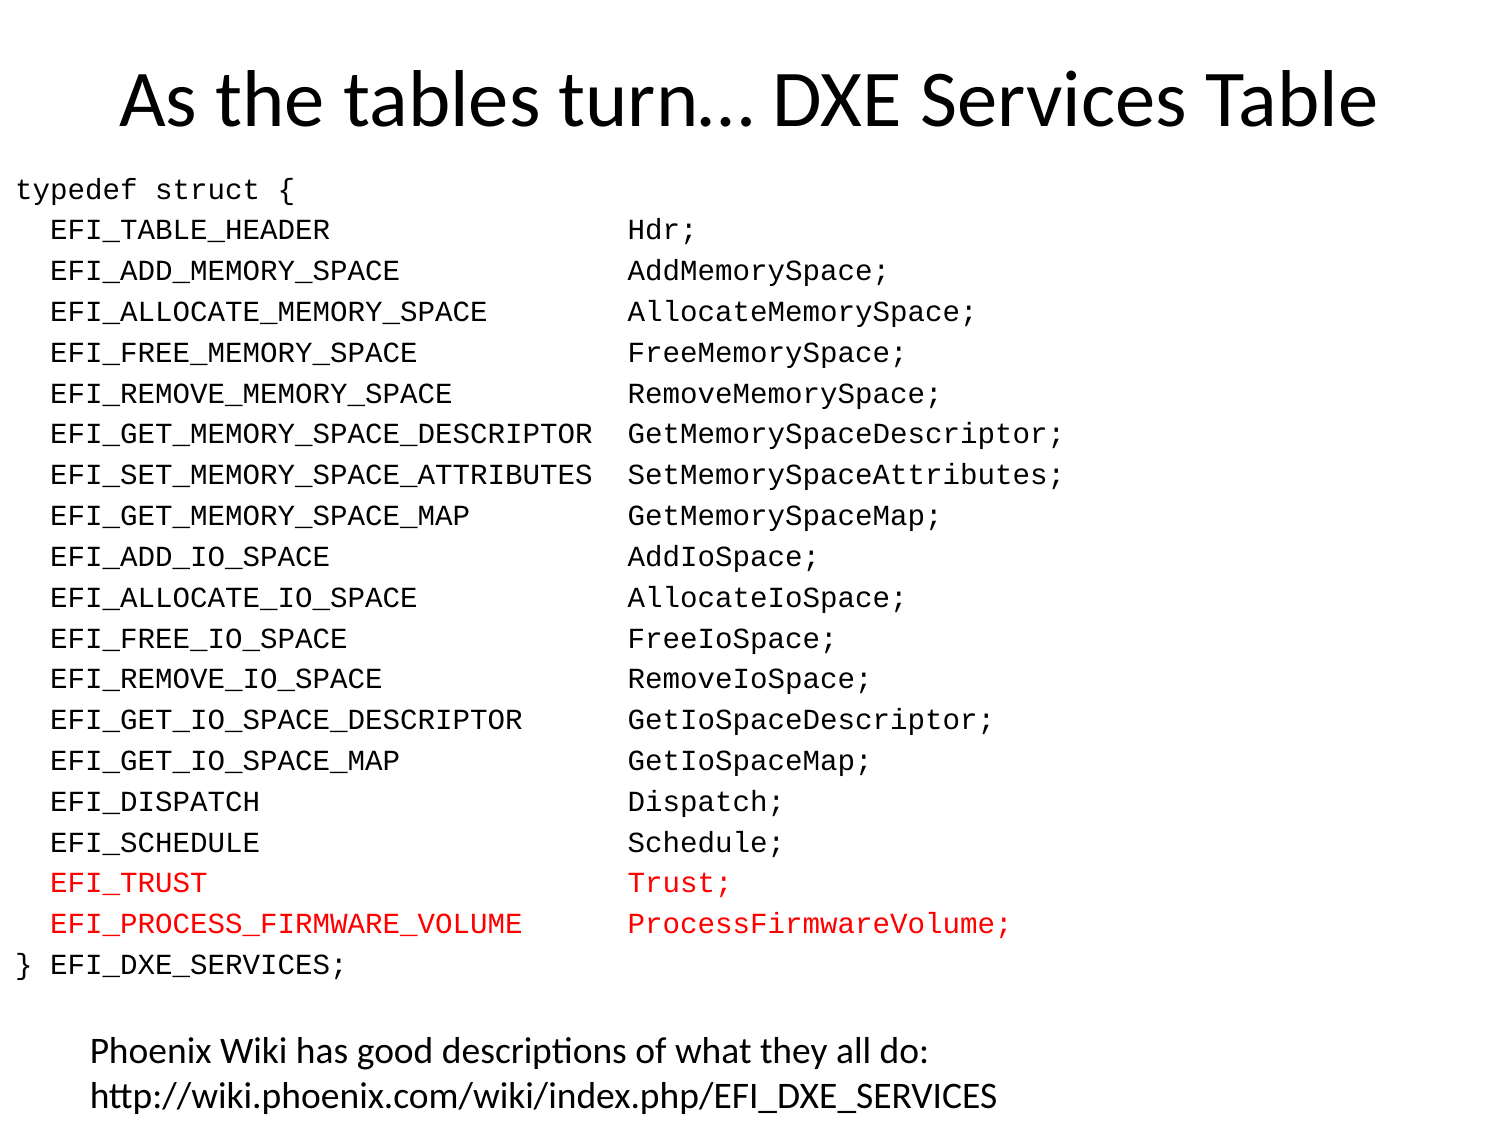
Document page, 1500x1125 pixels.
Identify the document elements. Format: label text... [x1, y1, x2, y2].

title As the tables turn… DXE Services Table [75, 0, 1425, 162]
text_box Phoenix Wiki has good descriptions of what they all do: http://wiki.phoenix.com/wiki/index.php/EFI_DXE_SERVICES [74, 1018, 1500, 1124]
list typedef struct { EFI_TABLE_HEADER Hdr; EFI_ADD_MEMORY_SPACE AddMemorySpace; EFI_ALLOCATE_MEMORY_SPACE AllocateMemorySpace; EFI_FREE_MEMORY_SPACE FreeMemorySpace; EFI_REMOVE_MEMORY_SPACE RemoveMemorySpace; EFI_GET_MEMORY_SPACE_DESCRIPTOR GetMemorySpaceDescriptor; EFI_SET_MEMORY_SPACE_ATTRIBUTES SetMemorySpaceAttributes; EFI_GET_MEMORY_SPACE_MAP GetMemorySpaceMap; EFI_ADD_IO_SPACE AddIoSpace; EFI_ALLOCATE_IO_SPACE AllocateIoSpace; EFI_FREE_IO_SPACE FreeIoSpace; EFI_REMOVE_IO_SPACE RemoveIoSpace; EFI_GET_IO_SPACE_DESCRIPTOR GetIoSpaceDescriptor; EFI_GET_IO_SPACE_MAP GetIoSpaceMap; EFI_DISPATCH Dispatch; EFI_SCHEDULE Schedule; EFI_TRUST Trust; EFI_PROCESS_FIRMWARE_VOLUME ProcessFirmwareVolume; } EFI_DXE_SERVICES; [0, 162, 1425, 1005]
